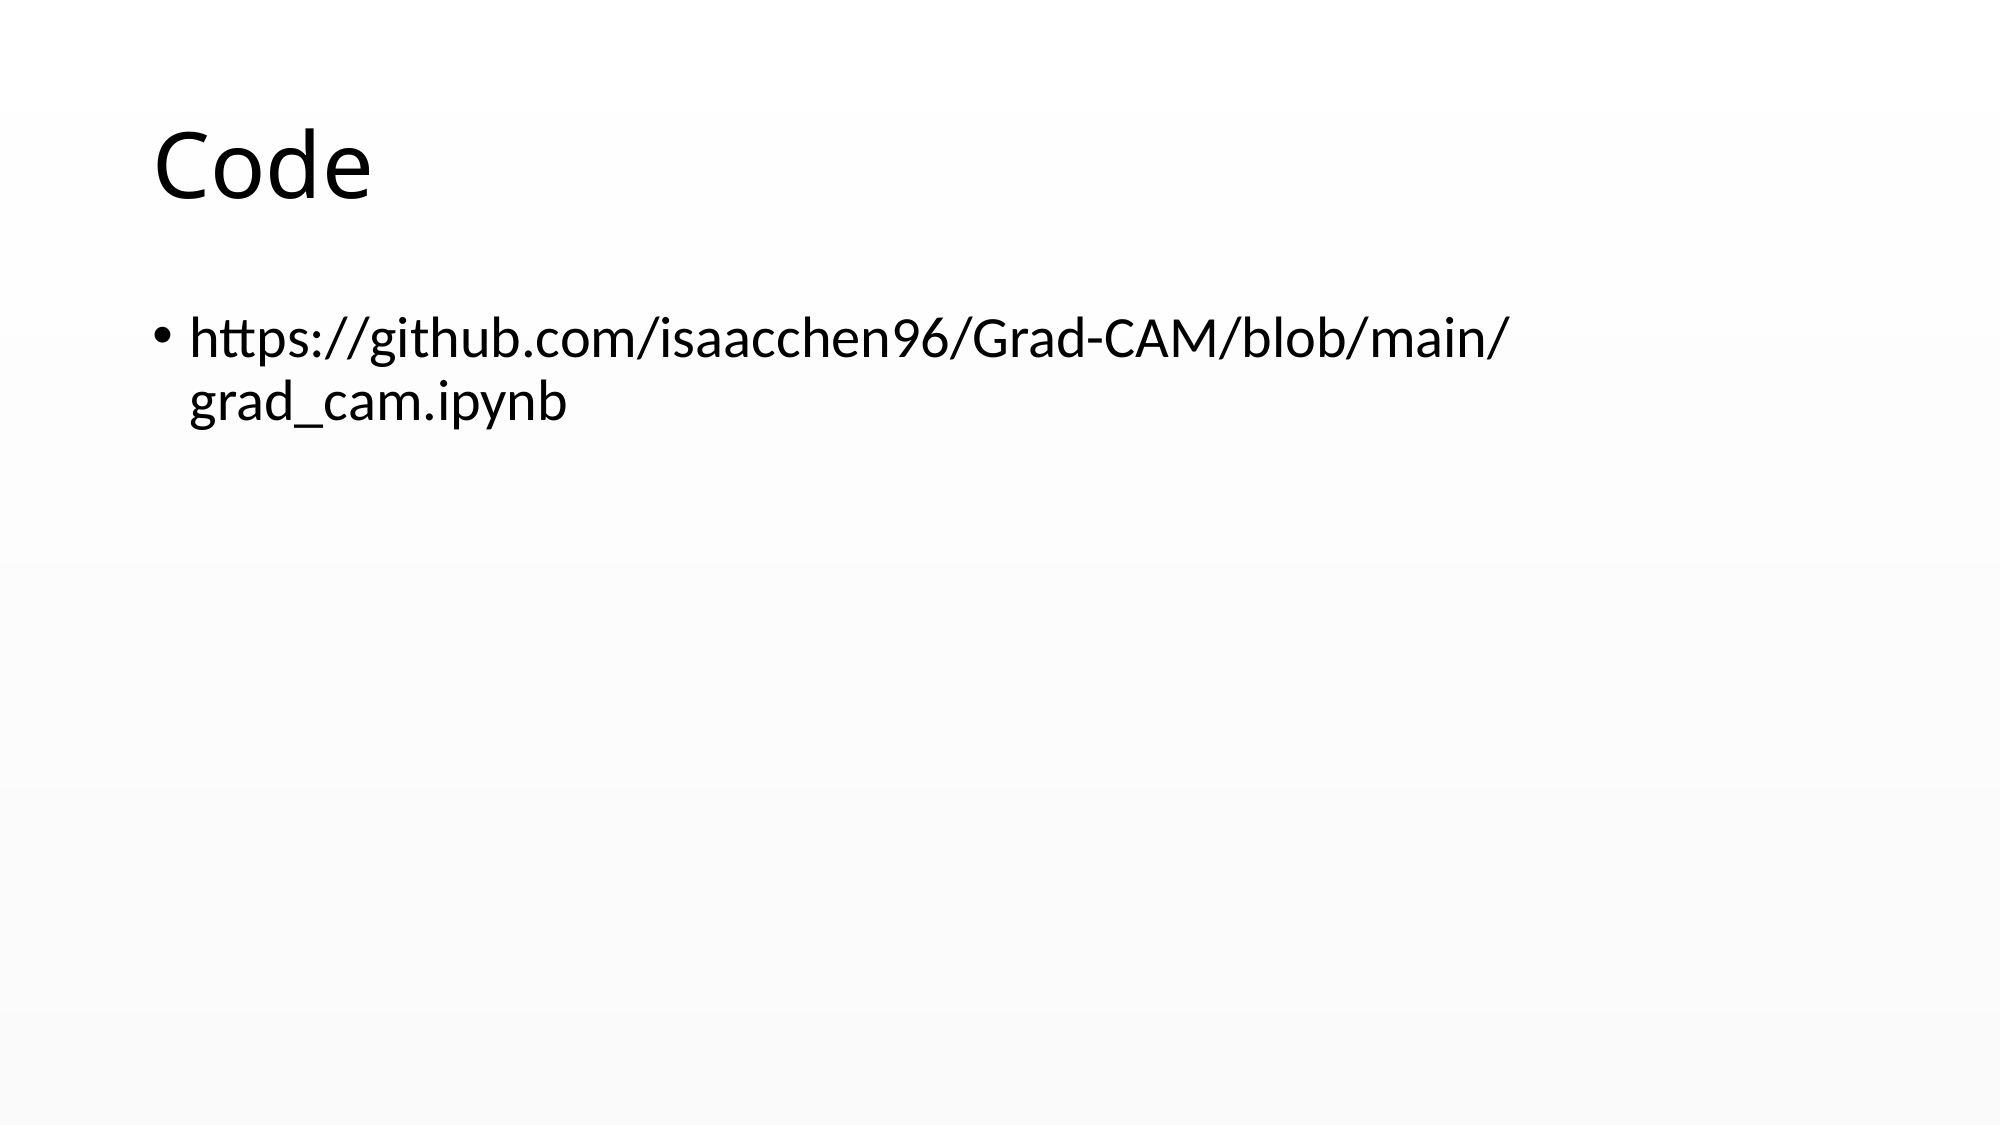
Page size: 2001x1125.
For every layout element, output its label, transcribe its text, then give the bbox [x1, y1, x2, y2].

list https://github.com/isaacchen96/Grad-CAM/blob/main/grad_cam.ipynb [137, 299, 1863, 1014]
title Code [137, 59, 1863, 278]
